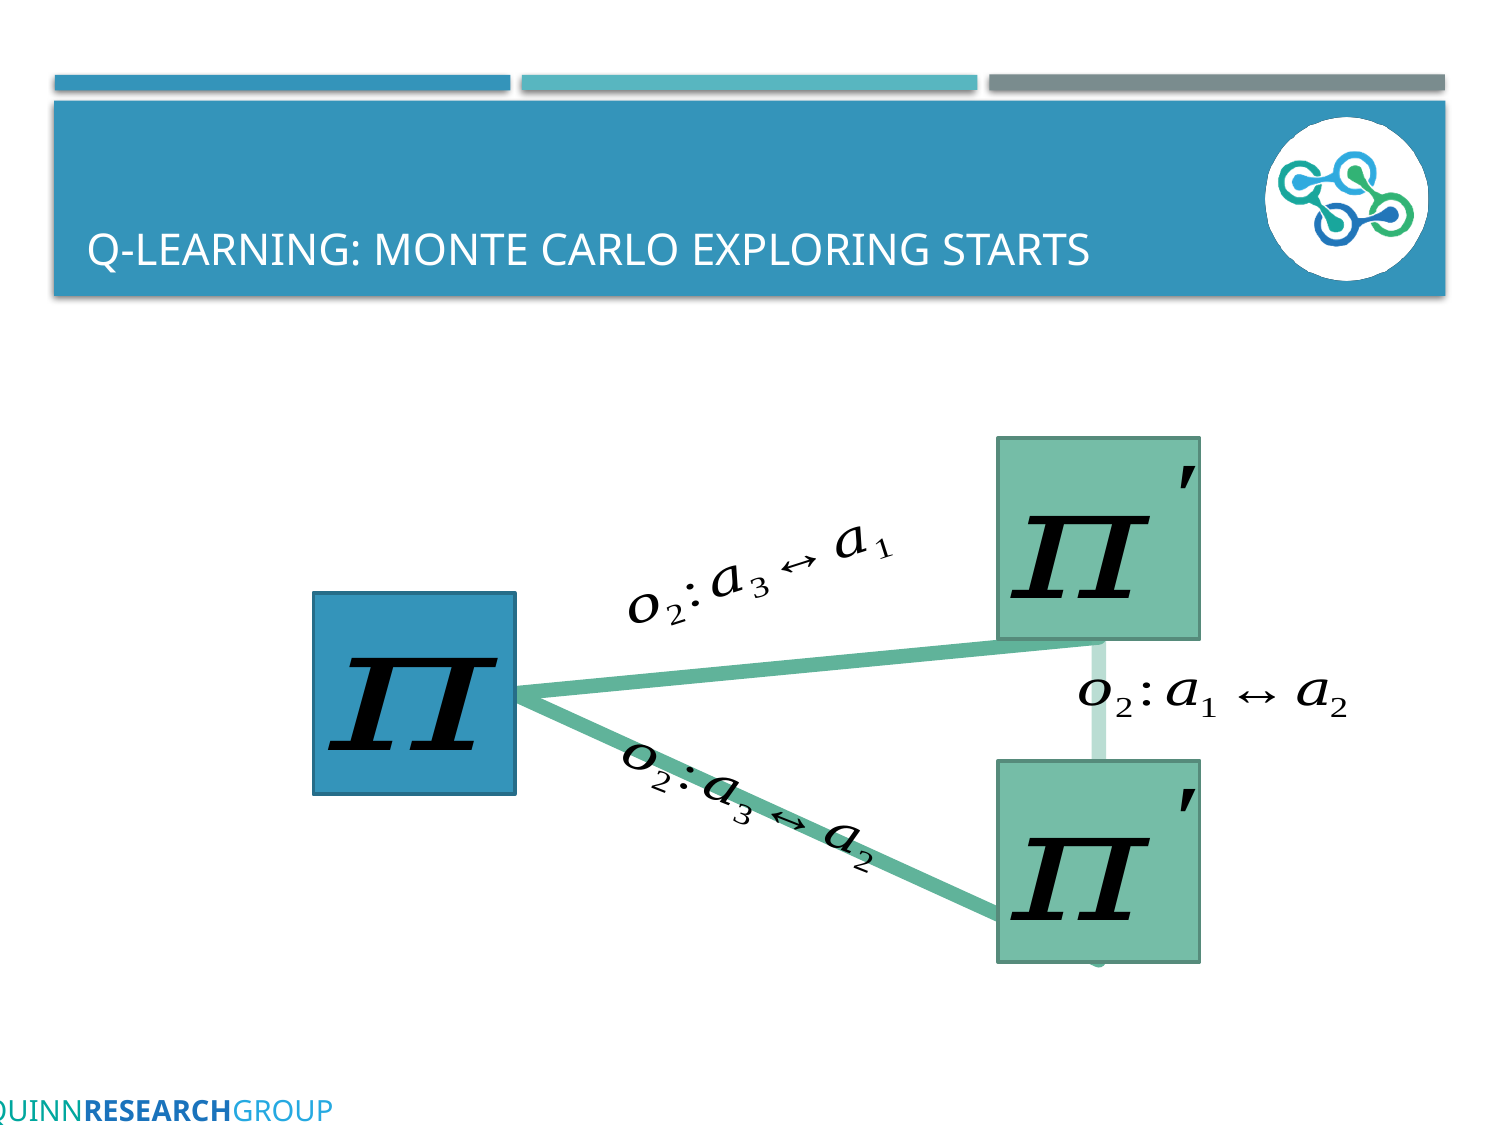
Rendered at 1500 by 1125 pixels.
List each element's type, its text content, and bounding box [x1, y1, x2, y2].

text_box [512, 538, 1001, 695]
title Q-learning: MONTE CARLO EXPLORING STARTS [71, 115, 1429, 282]
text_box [512, 704, 1001, 862]
picture [1254, 98, 1455, 299]
